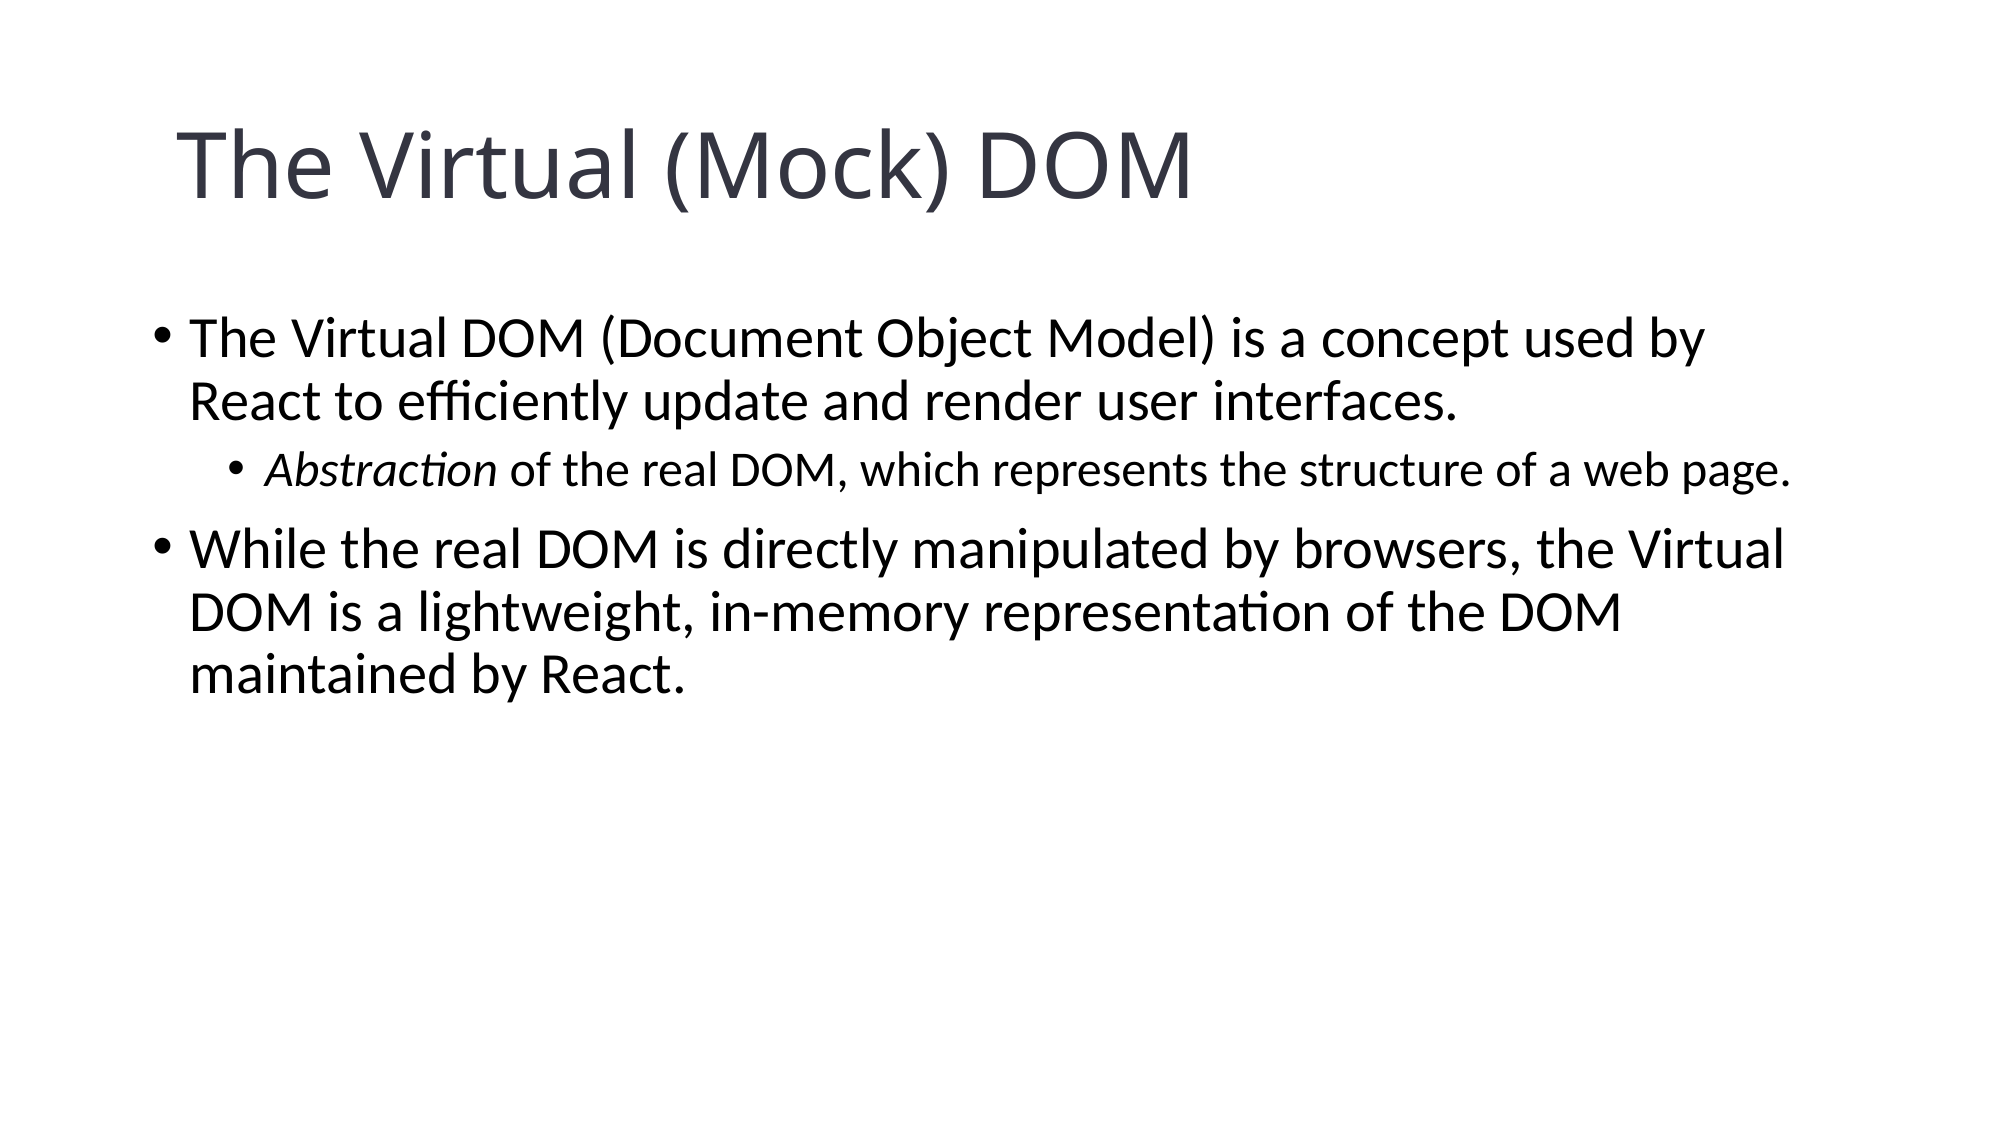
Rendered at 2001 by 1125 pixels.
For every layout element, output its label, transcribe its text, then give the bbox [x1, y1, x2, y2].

title The Virtual (Mock) DOM [137, 59, 1863, 278]
list The Virtual DOM (Document Object Model) is a concept used by React to efficiently update and render user interfaces. Abstraction of the real DOM, which represents the structure of a web page. While the real DOM is directly manipulated by browsers, the Virtual DOM is a lightweight, in-memory representation of the DOM maintained by React. [137, 299, 1863, 1014]
